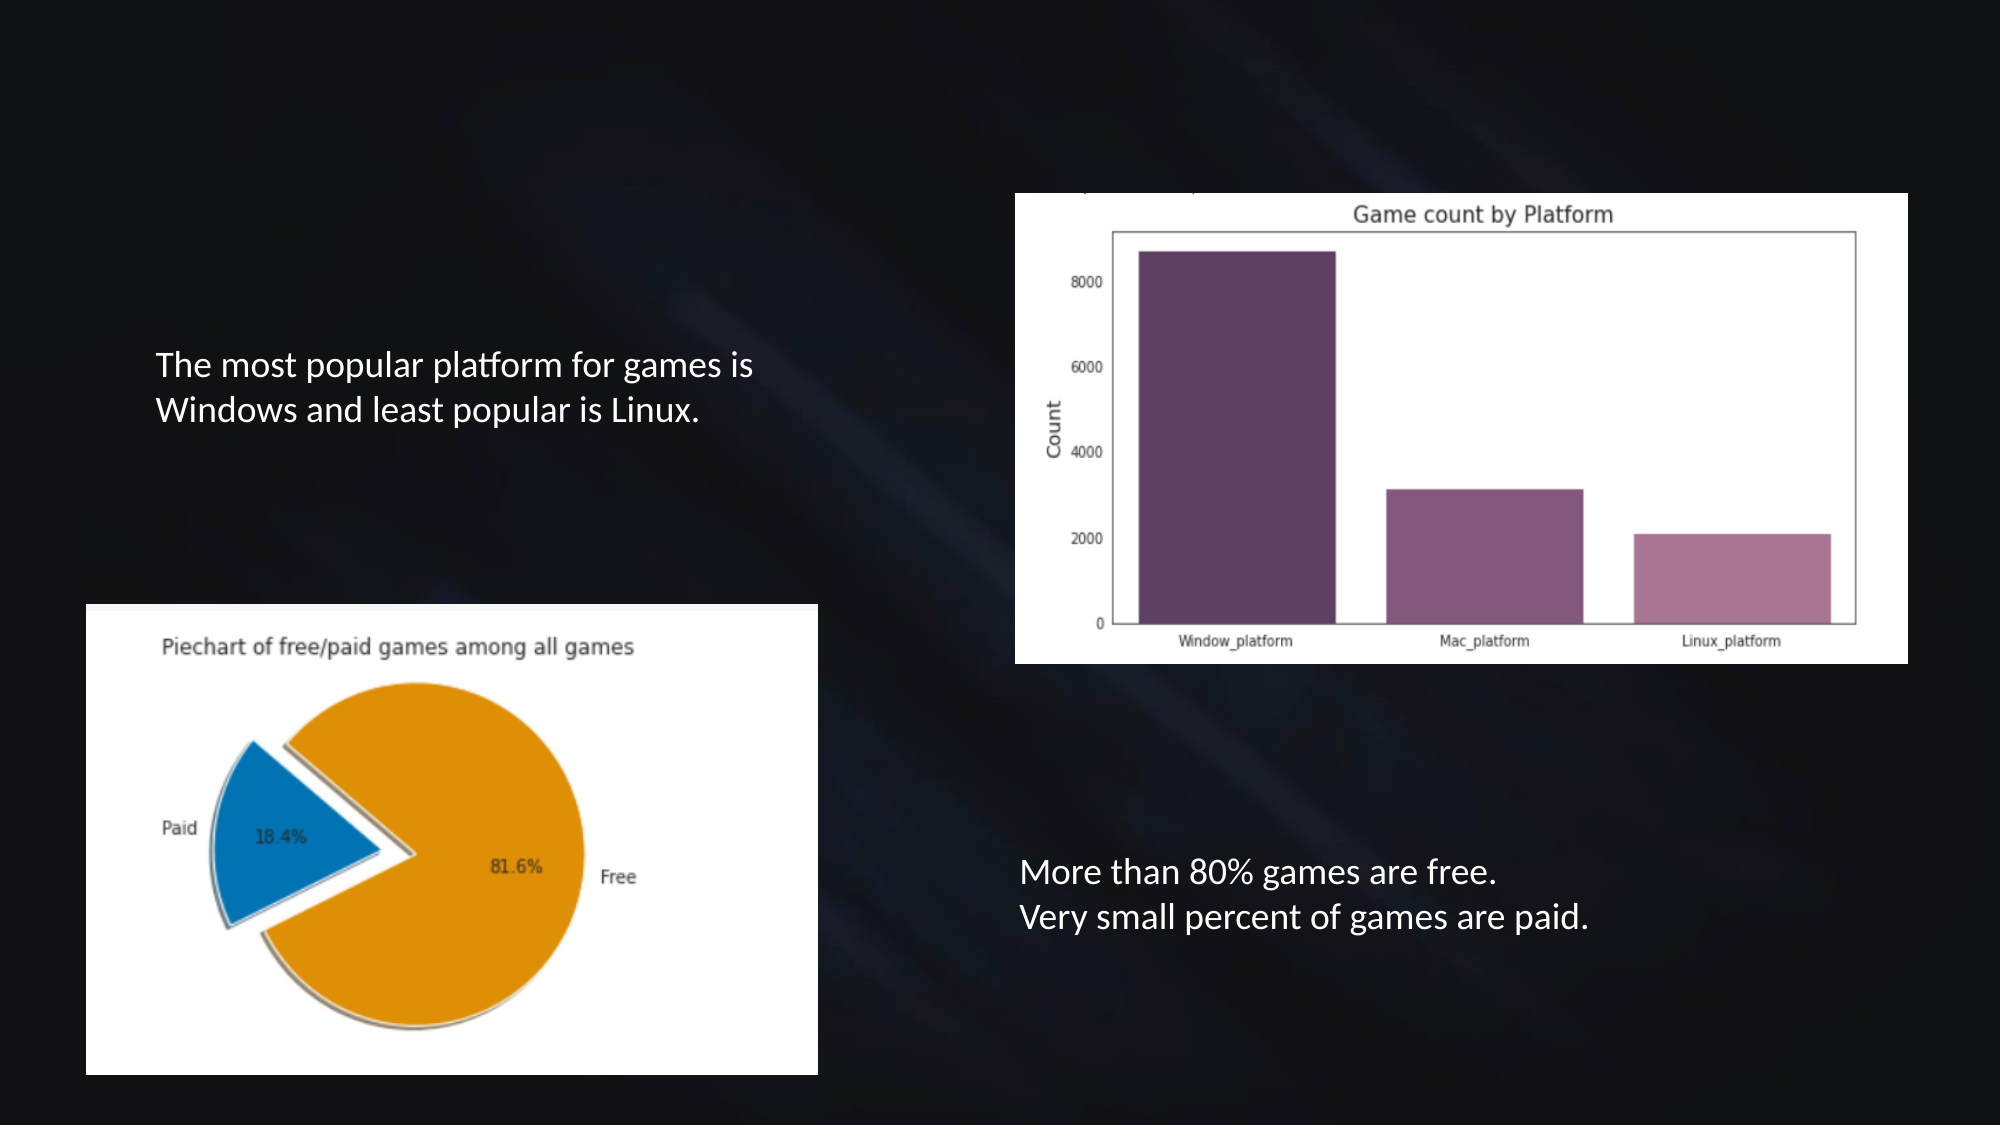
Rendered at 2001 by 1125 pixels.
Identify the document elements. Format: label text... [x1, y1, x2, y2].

text_box More than 80% games are free. Very small percent of games are paid. [1004, 832, 1764, 953]
picture [0, 0, 2000, 1125]
text_box The most popular platform for games is Windows and least popular is Linux. [140, 325, 900, 446]
